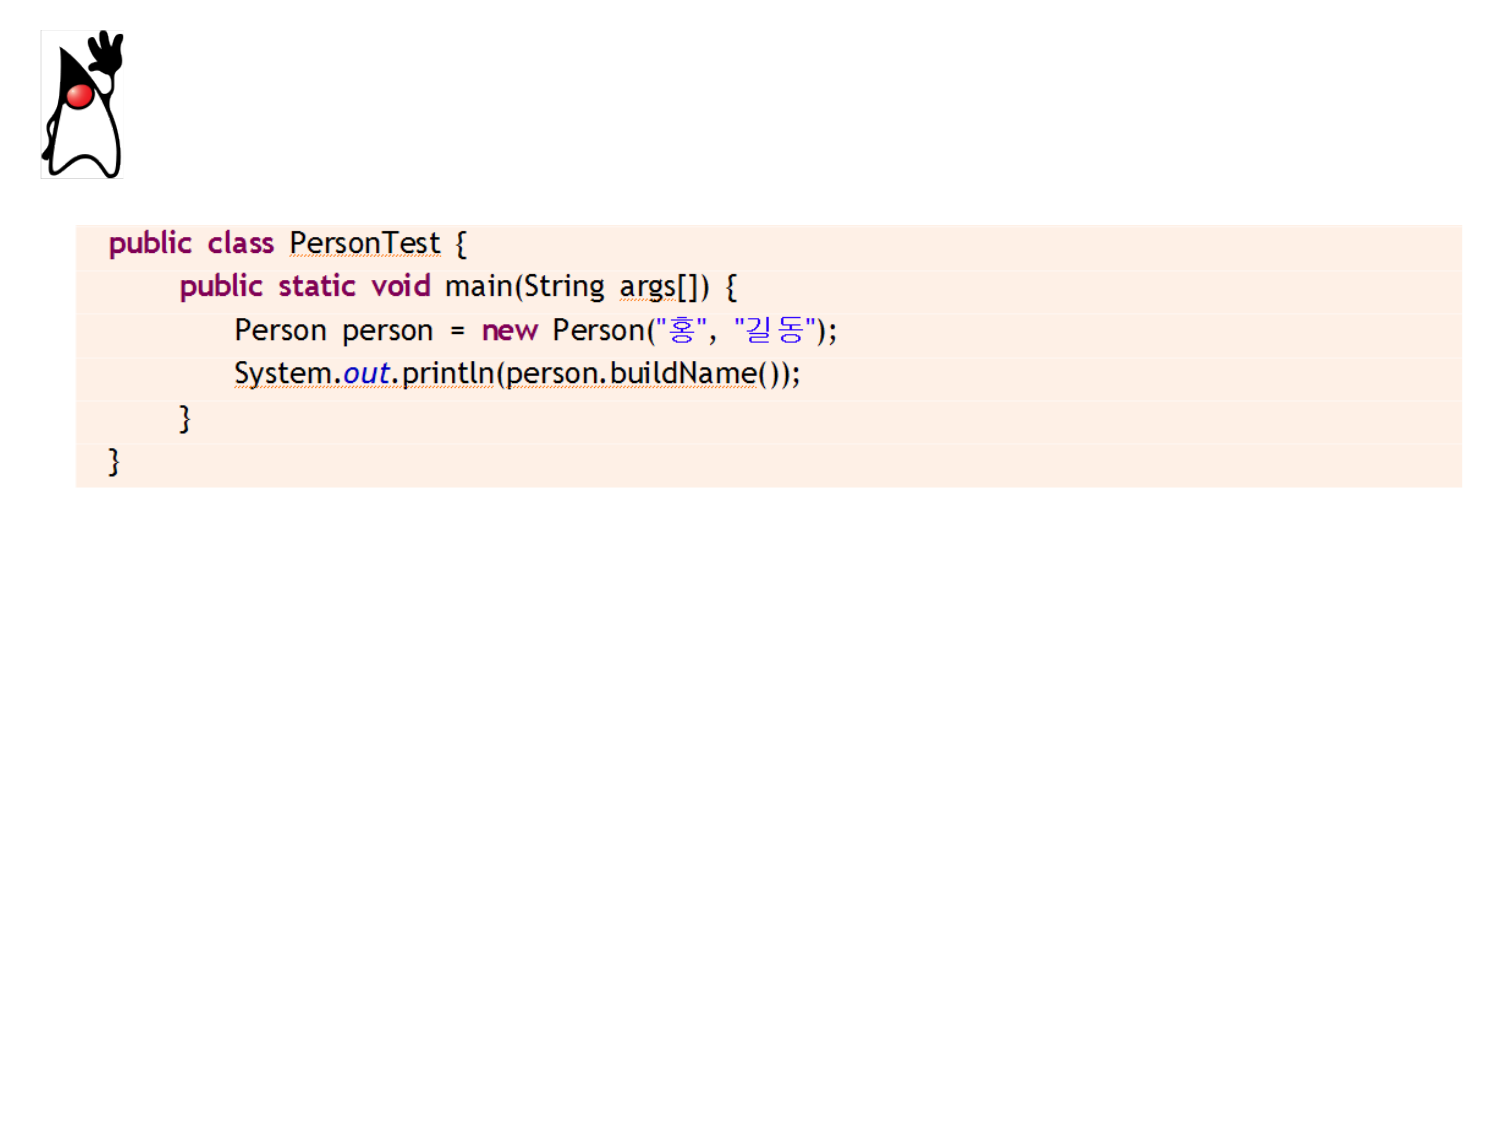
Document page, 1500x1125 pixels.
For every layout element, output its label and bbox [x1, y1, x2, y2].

picture [39, 30, 124, 179]
picture [66, 225, 1473, 495]
